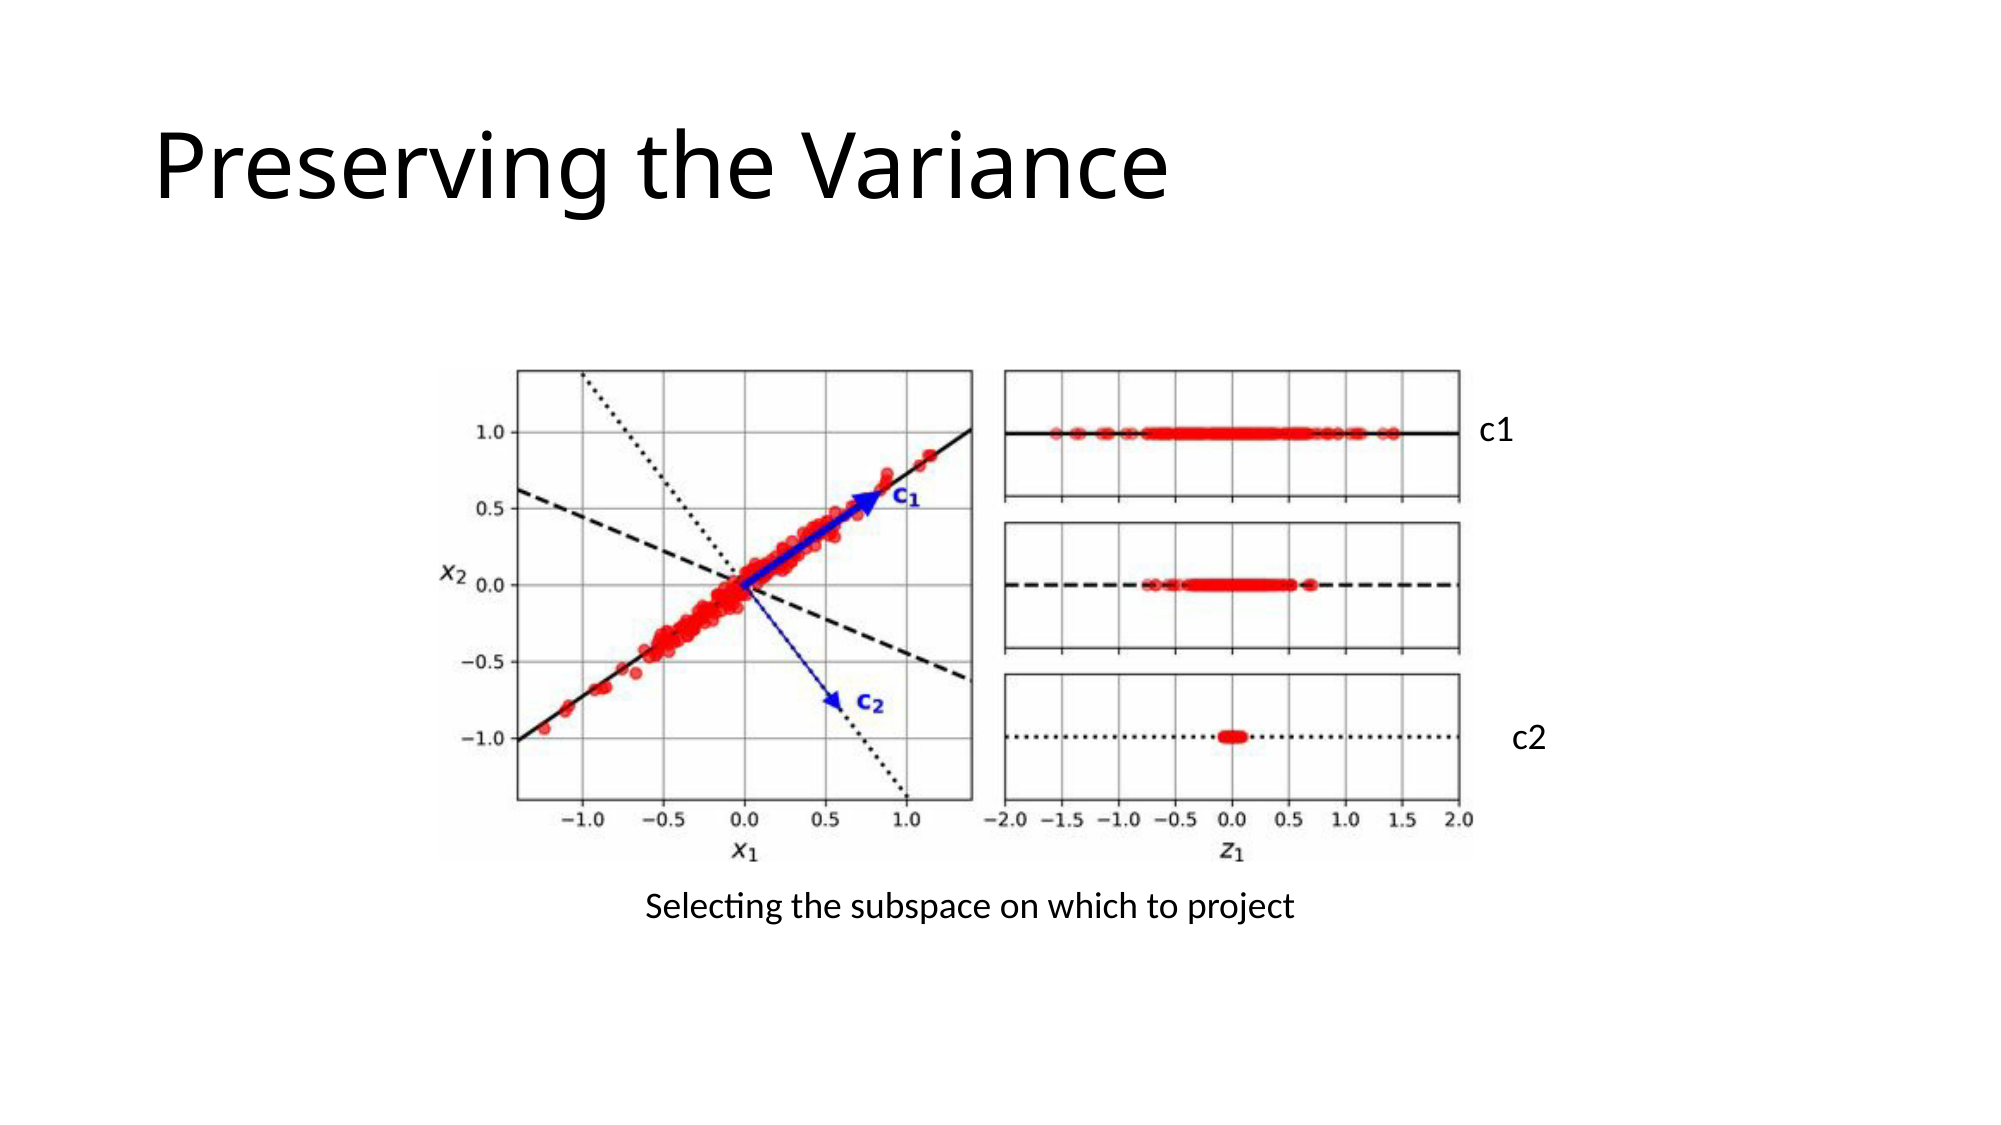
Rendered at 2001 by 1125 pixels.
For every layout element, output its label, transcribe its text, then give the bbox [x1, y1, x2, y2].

text_box c2 [1530, 704, 1562, 765]
title Preserving the Variance [137, 59, 1863, 278]
text_box Selecting the subspace on which to project [630, 874, 1311, 934]
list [412, 353, 1530, 874]
